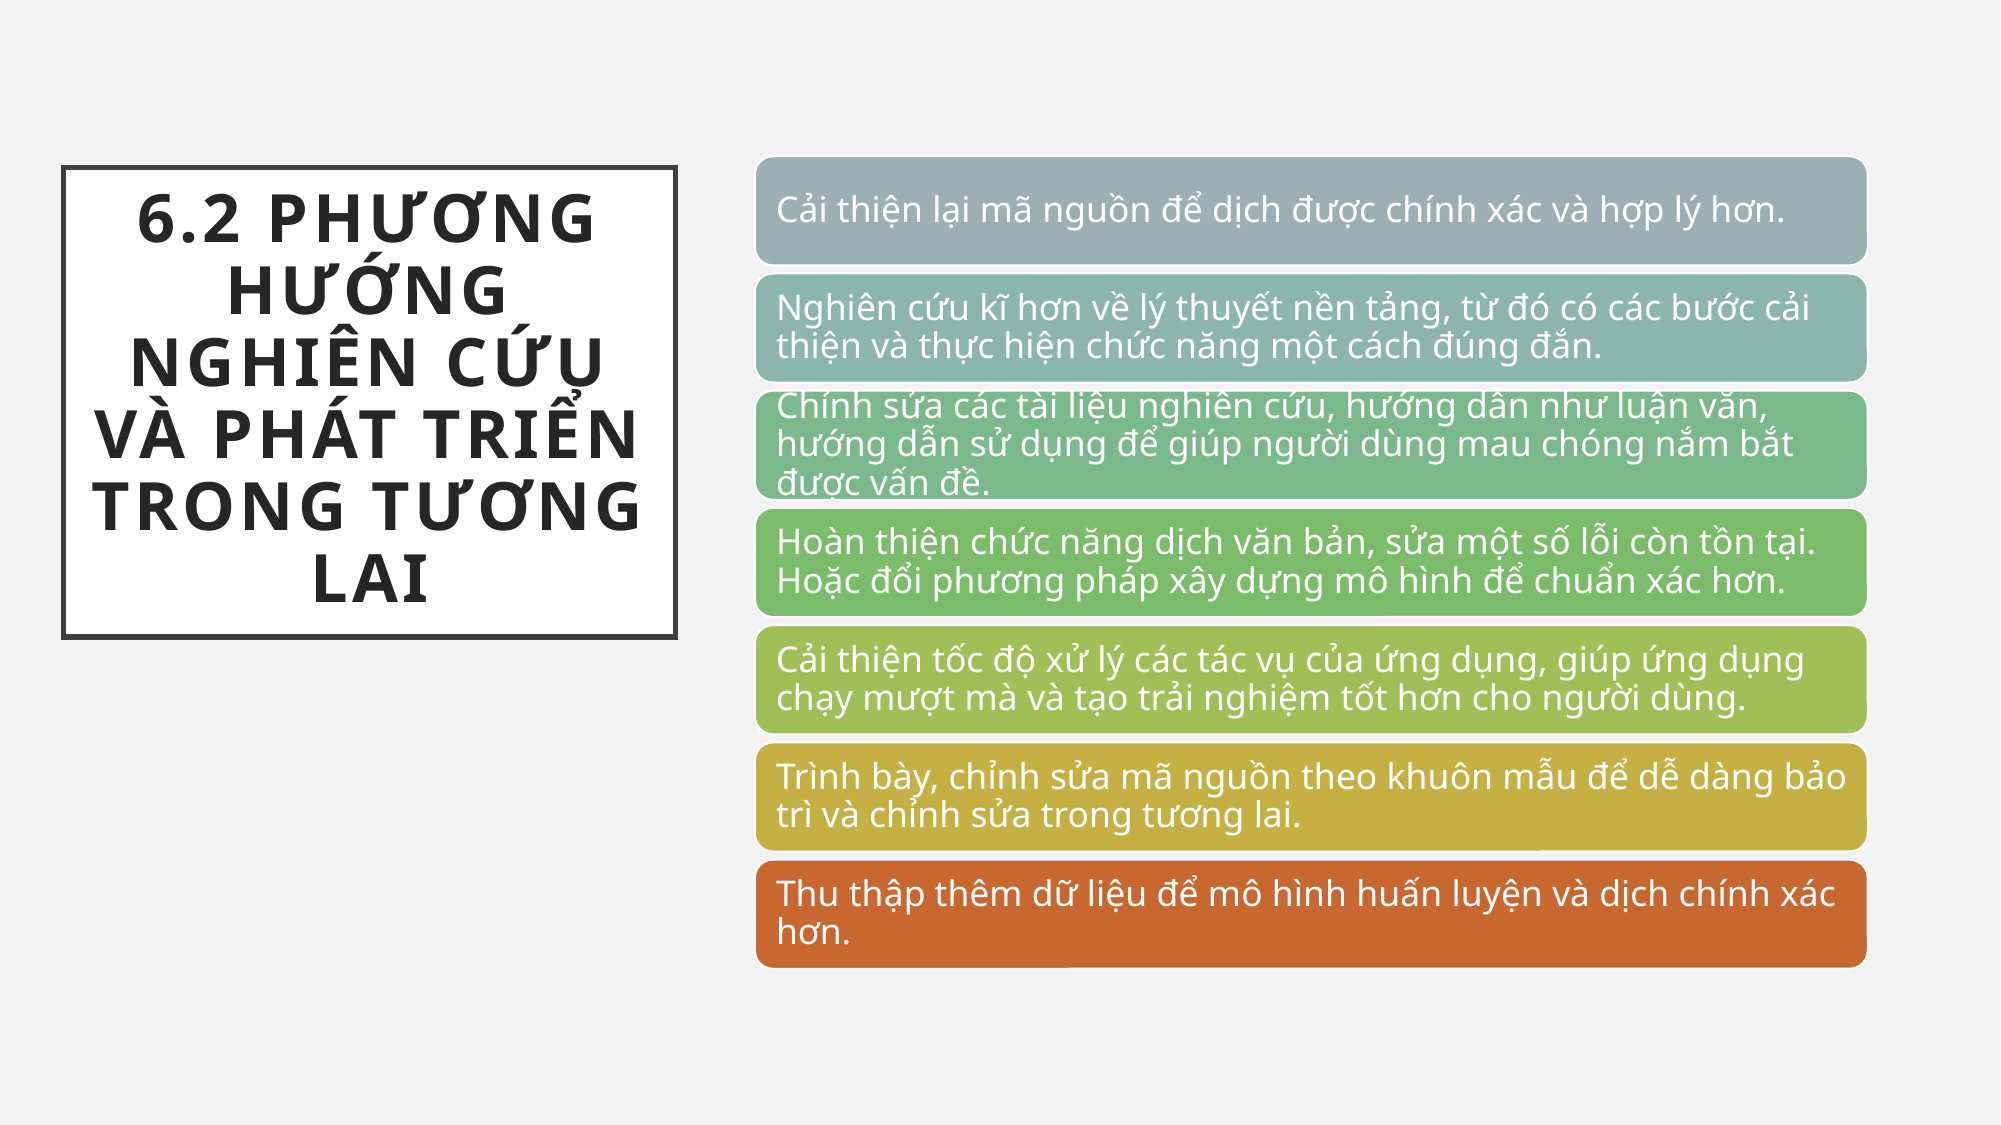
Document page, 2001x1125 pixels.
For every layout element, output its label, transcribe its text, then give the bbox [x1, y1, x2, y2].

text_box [754, 79, 1868, 1046]
title 6.2 Phương hướng nghiên cứu và phát triển trong tương lai [61, 165, 678, 640]
